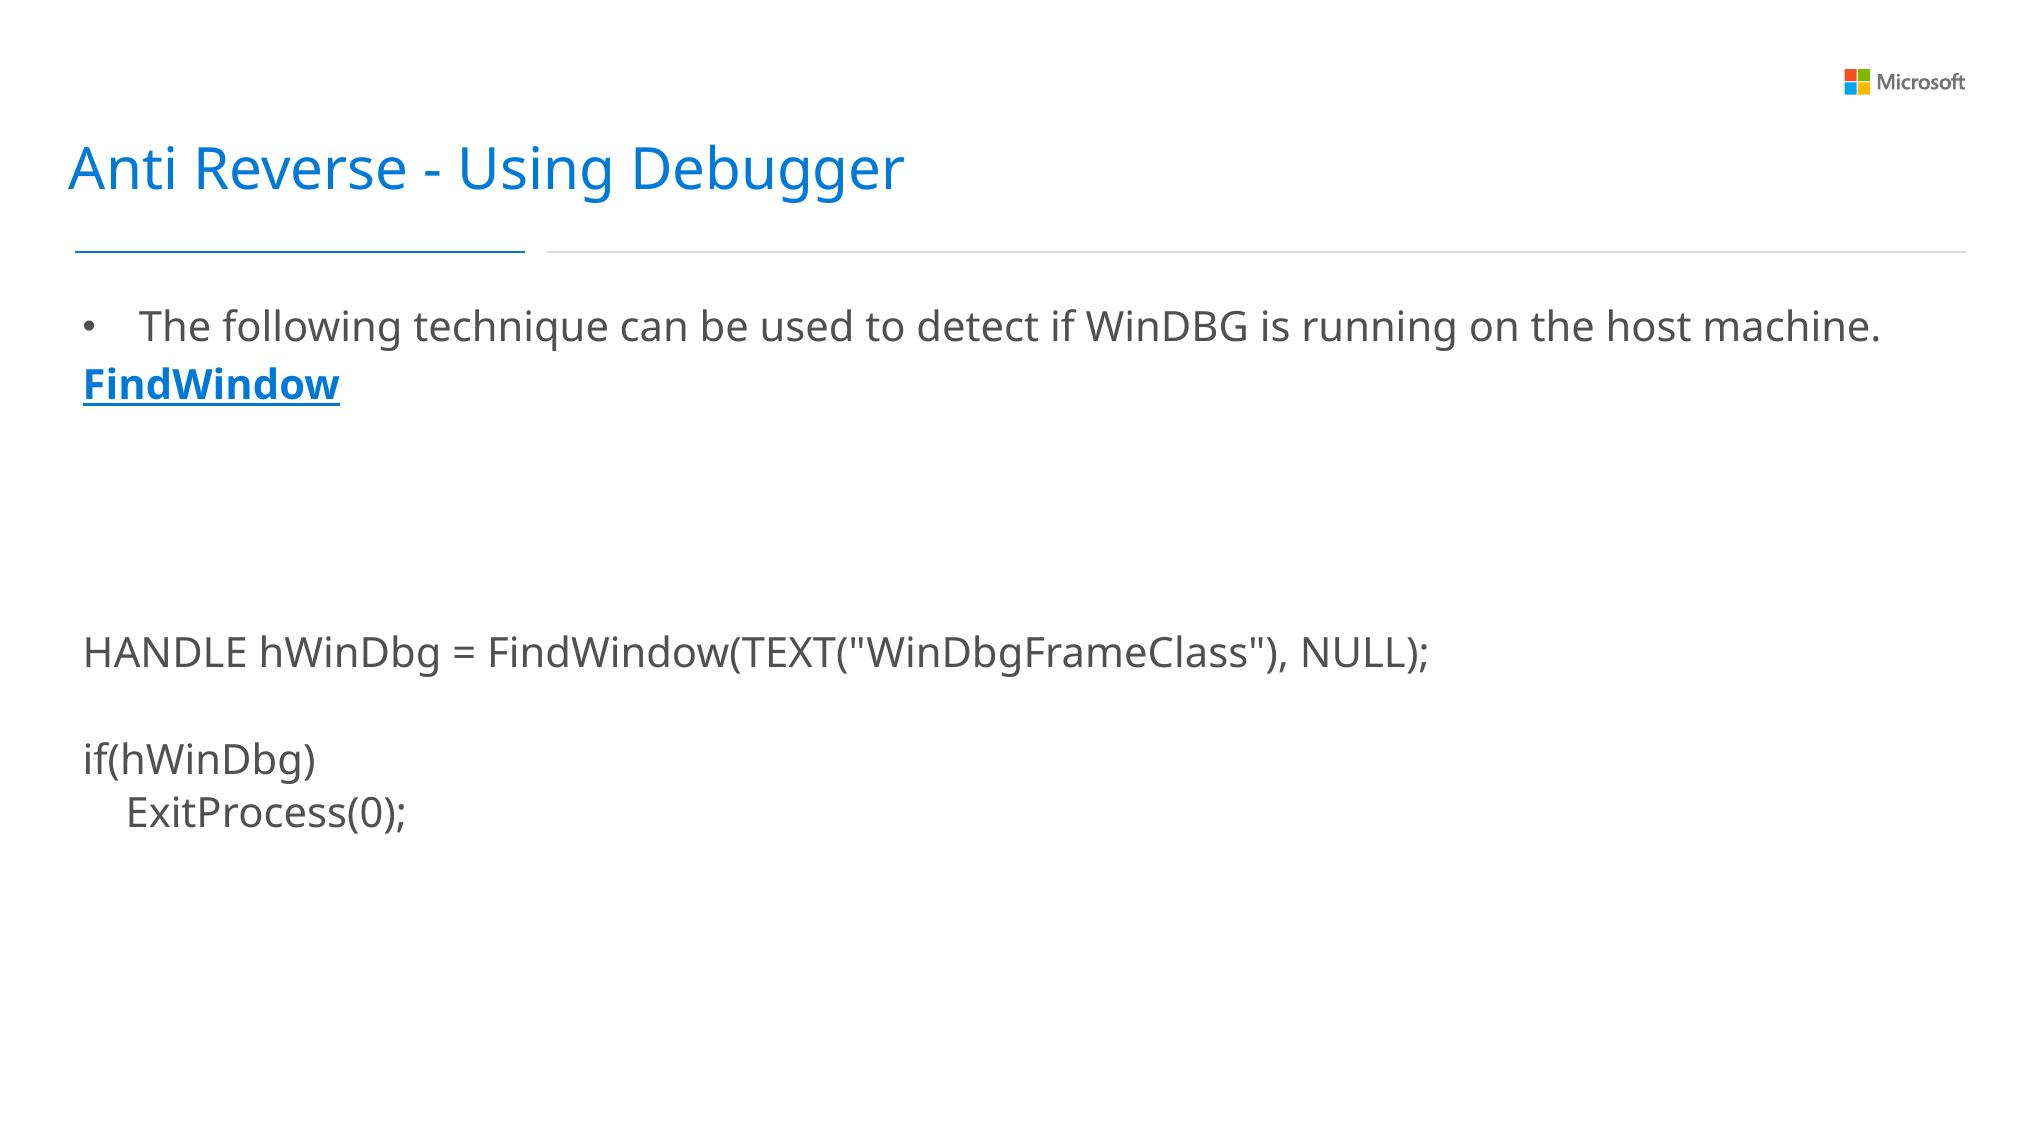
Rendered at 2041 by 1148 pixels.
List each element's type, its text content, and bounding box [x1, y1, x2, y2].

list Anti Reverse - Using Debugger [45, 120, 1968, 200]
text_box The following technique can be used to detect if WinDBG is running on the host machine. FindWindow HANDLE hWinDbg = FindWindow(TEXT("WinDbgFrameClass"), NULL); if(hWinDbg) ExitProcess(0); [58, 290, 2009, 905]
